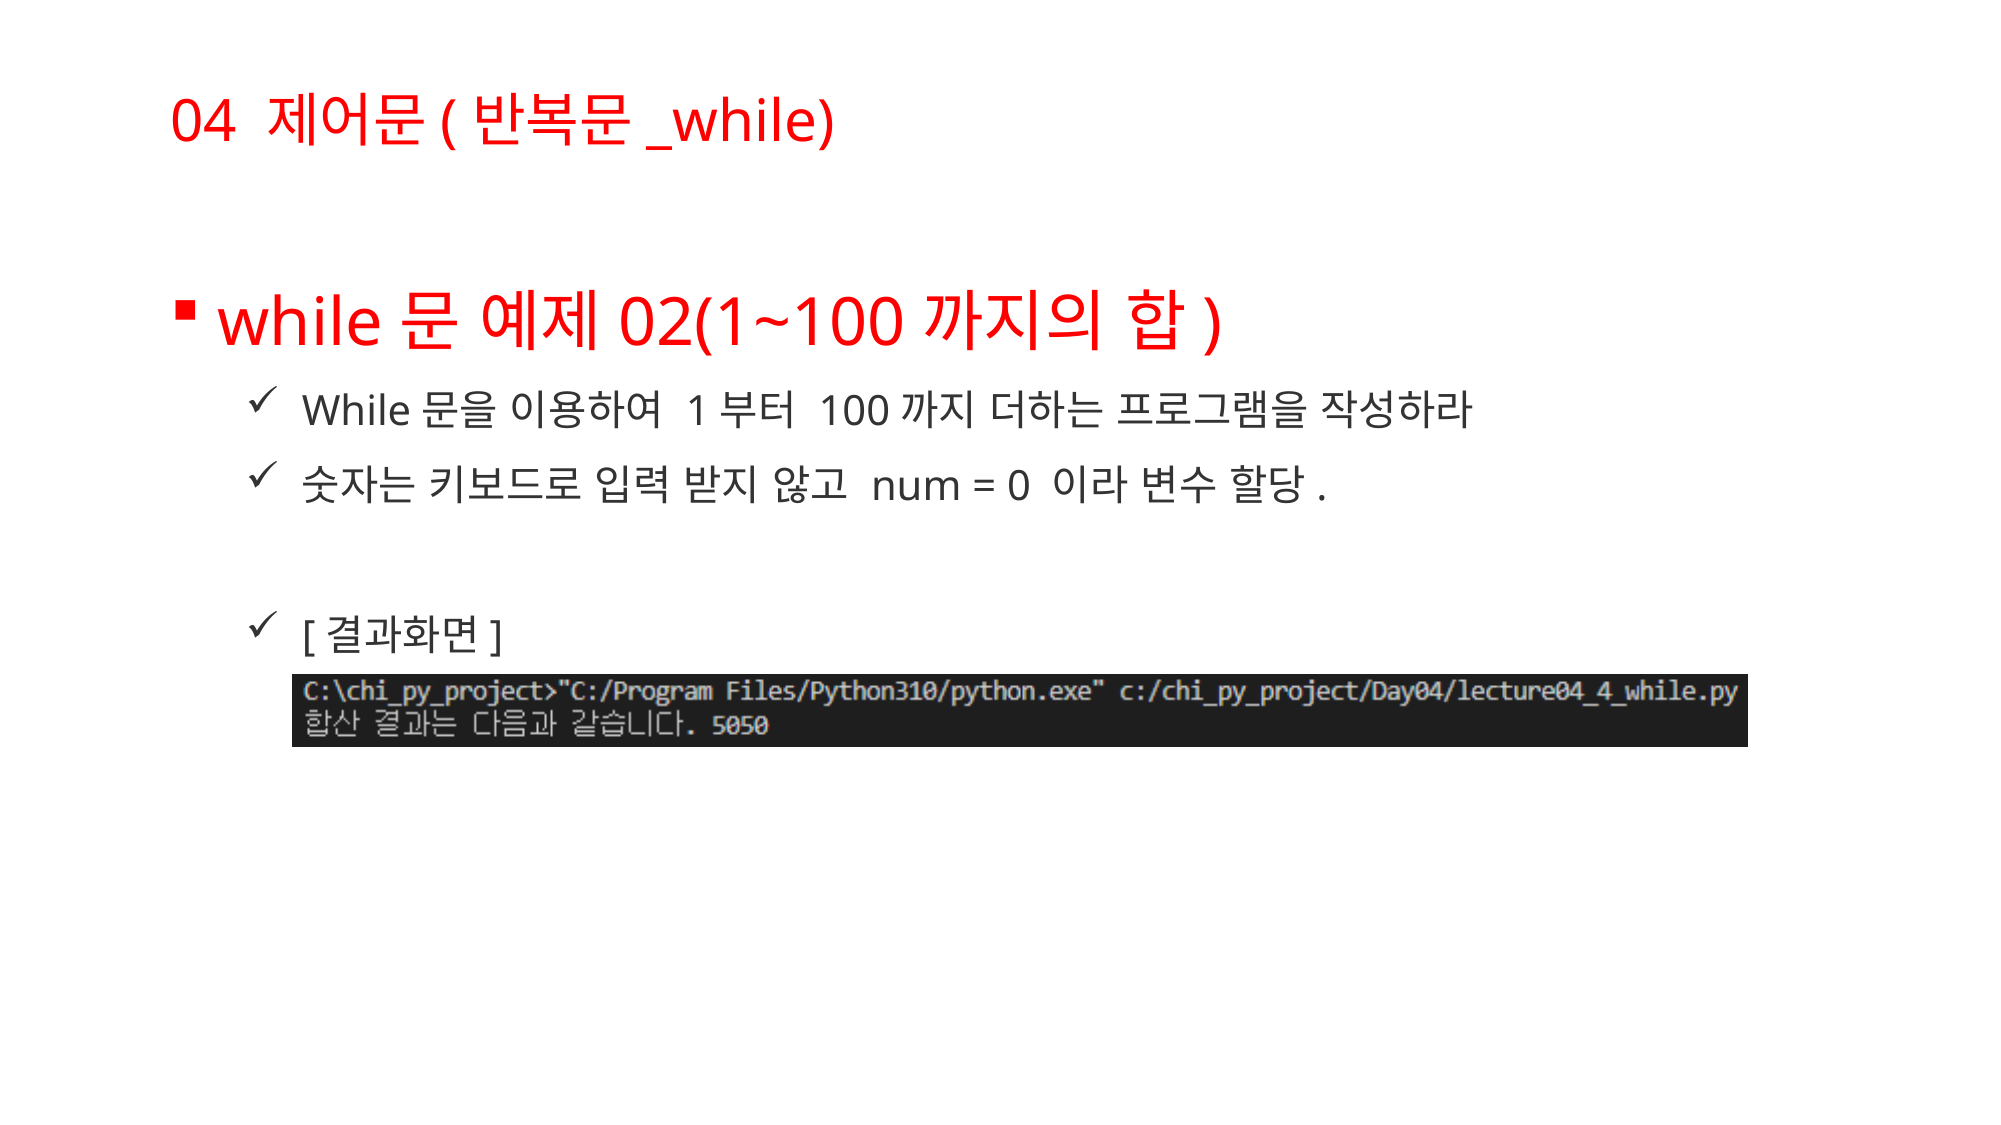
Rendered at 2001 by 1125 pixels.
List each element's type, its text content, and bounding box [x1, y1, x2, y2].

picture [291, 674, 1748, 747]
text_box 04 제어문(반복문_while) [155, 76, 1291, 161]
text_box while문 예제02(1~100까지의 합) While문을 이용하여 1부터 100까지 더하는 프로그램을 작성하라 숫자는 키보드로 입력 받지 않고 num = 0 이라 변수 할당. [결과화면] [155, 191, 1915, 741]
